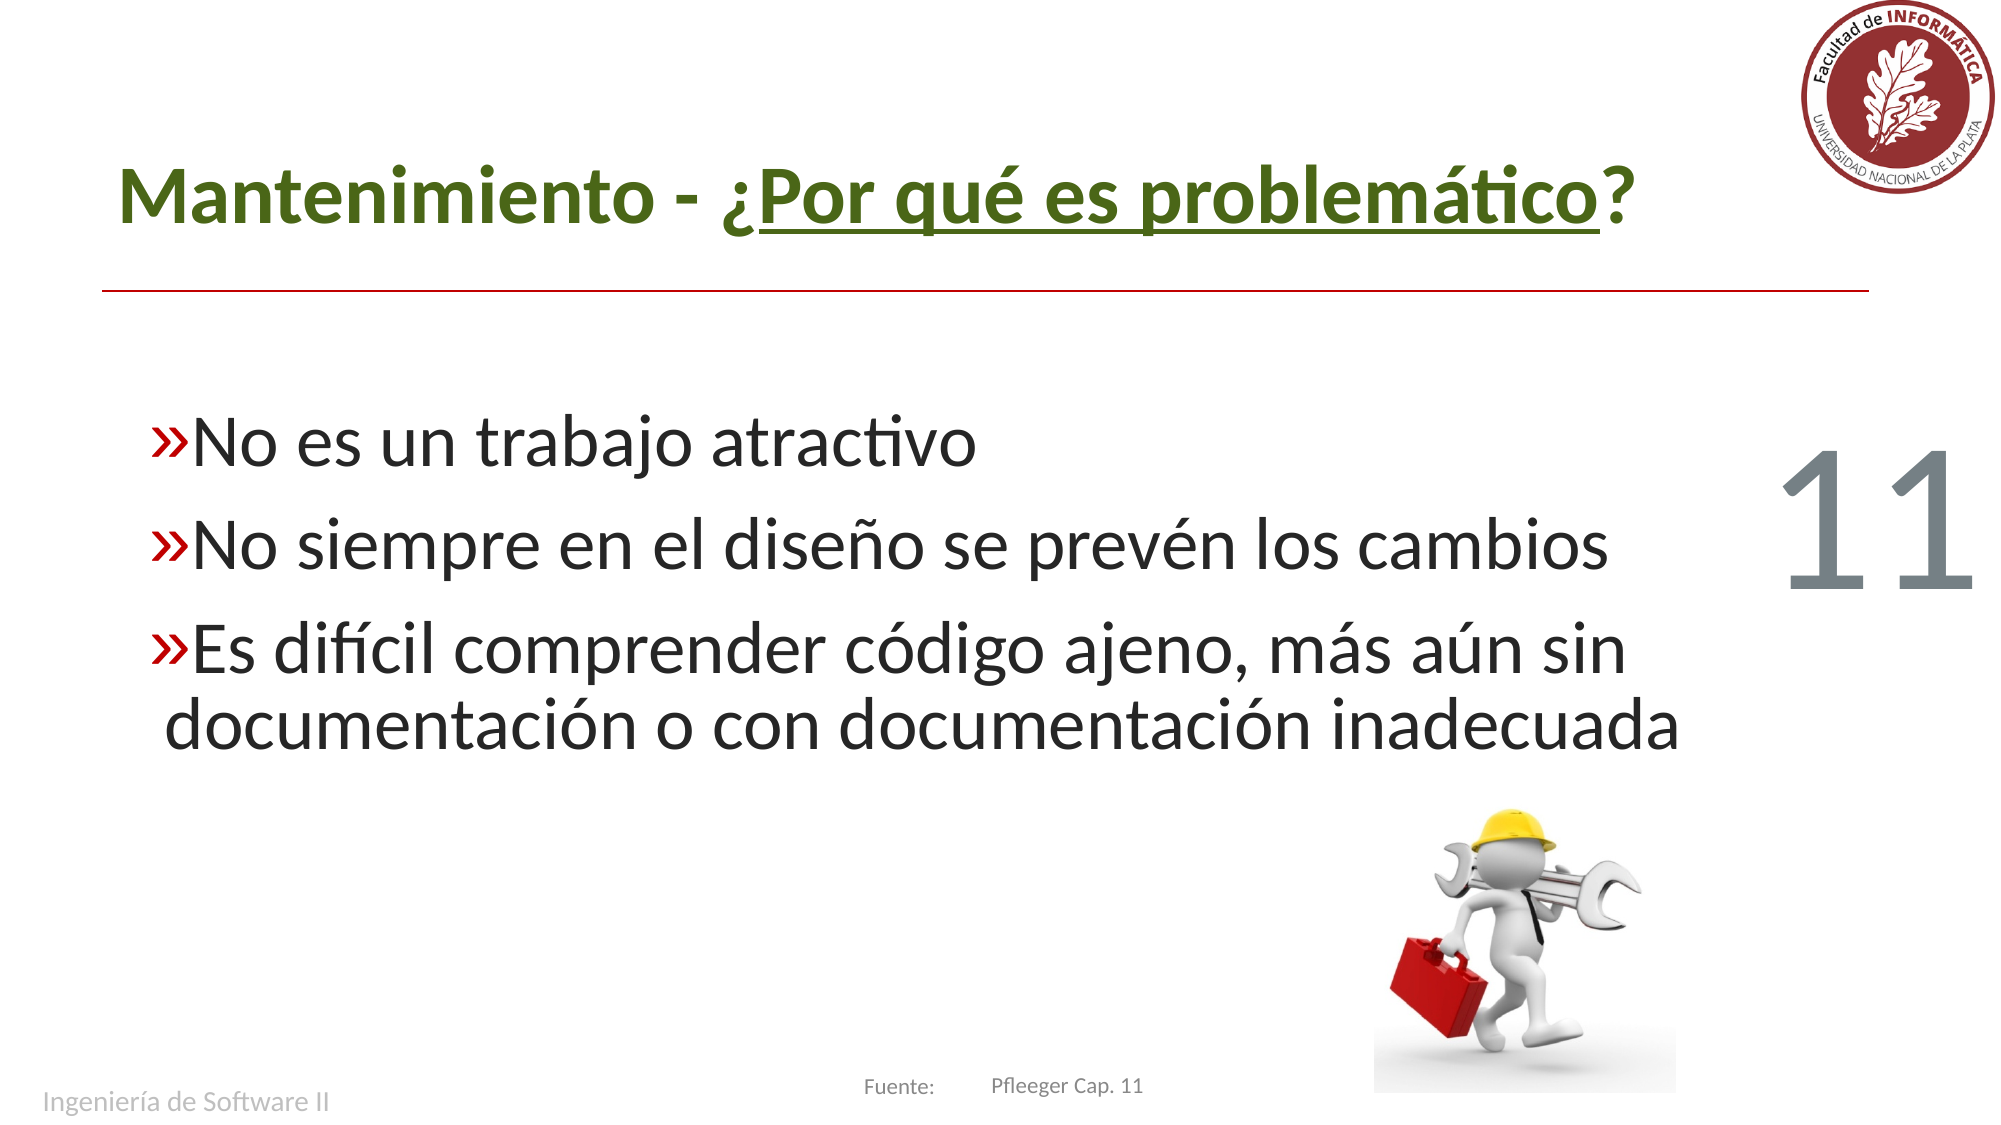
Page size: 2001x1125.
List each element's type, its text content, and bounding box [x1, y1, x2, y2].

picture [1374, 796, 1677, 1094]
title Mantenimiento - ¿Por qué es problemático? [102, 105, 1747, 291]
list No es un trabajo atractivo No siempre en el diseño se prevén los cambios Es difícil comprender código ajeno, más aún sin documentación o con documentación inadecuada [134, 397, 1741, 883]
picture [1801, 0, 2000, 195]
list Pfleeger Cap. 11 [976, 1067, 1332, 1118]
slide_number 11 [1741, 467, 1998, 640]
footer Ingeniería de Software II [27, 1075, 382, 1111]
